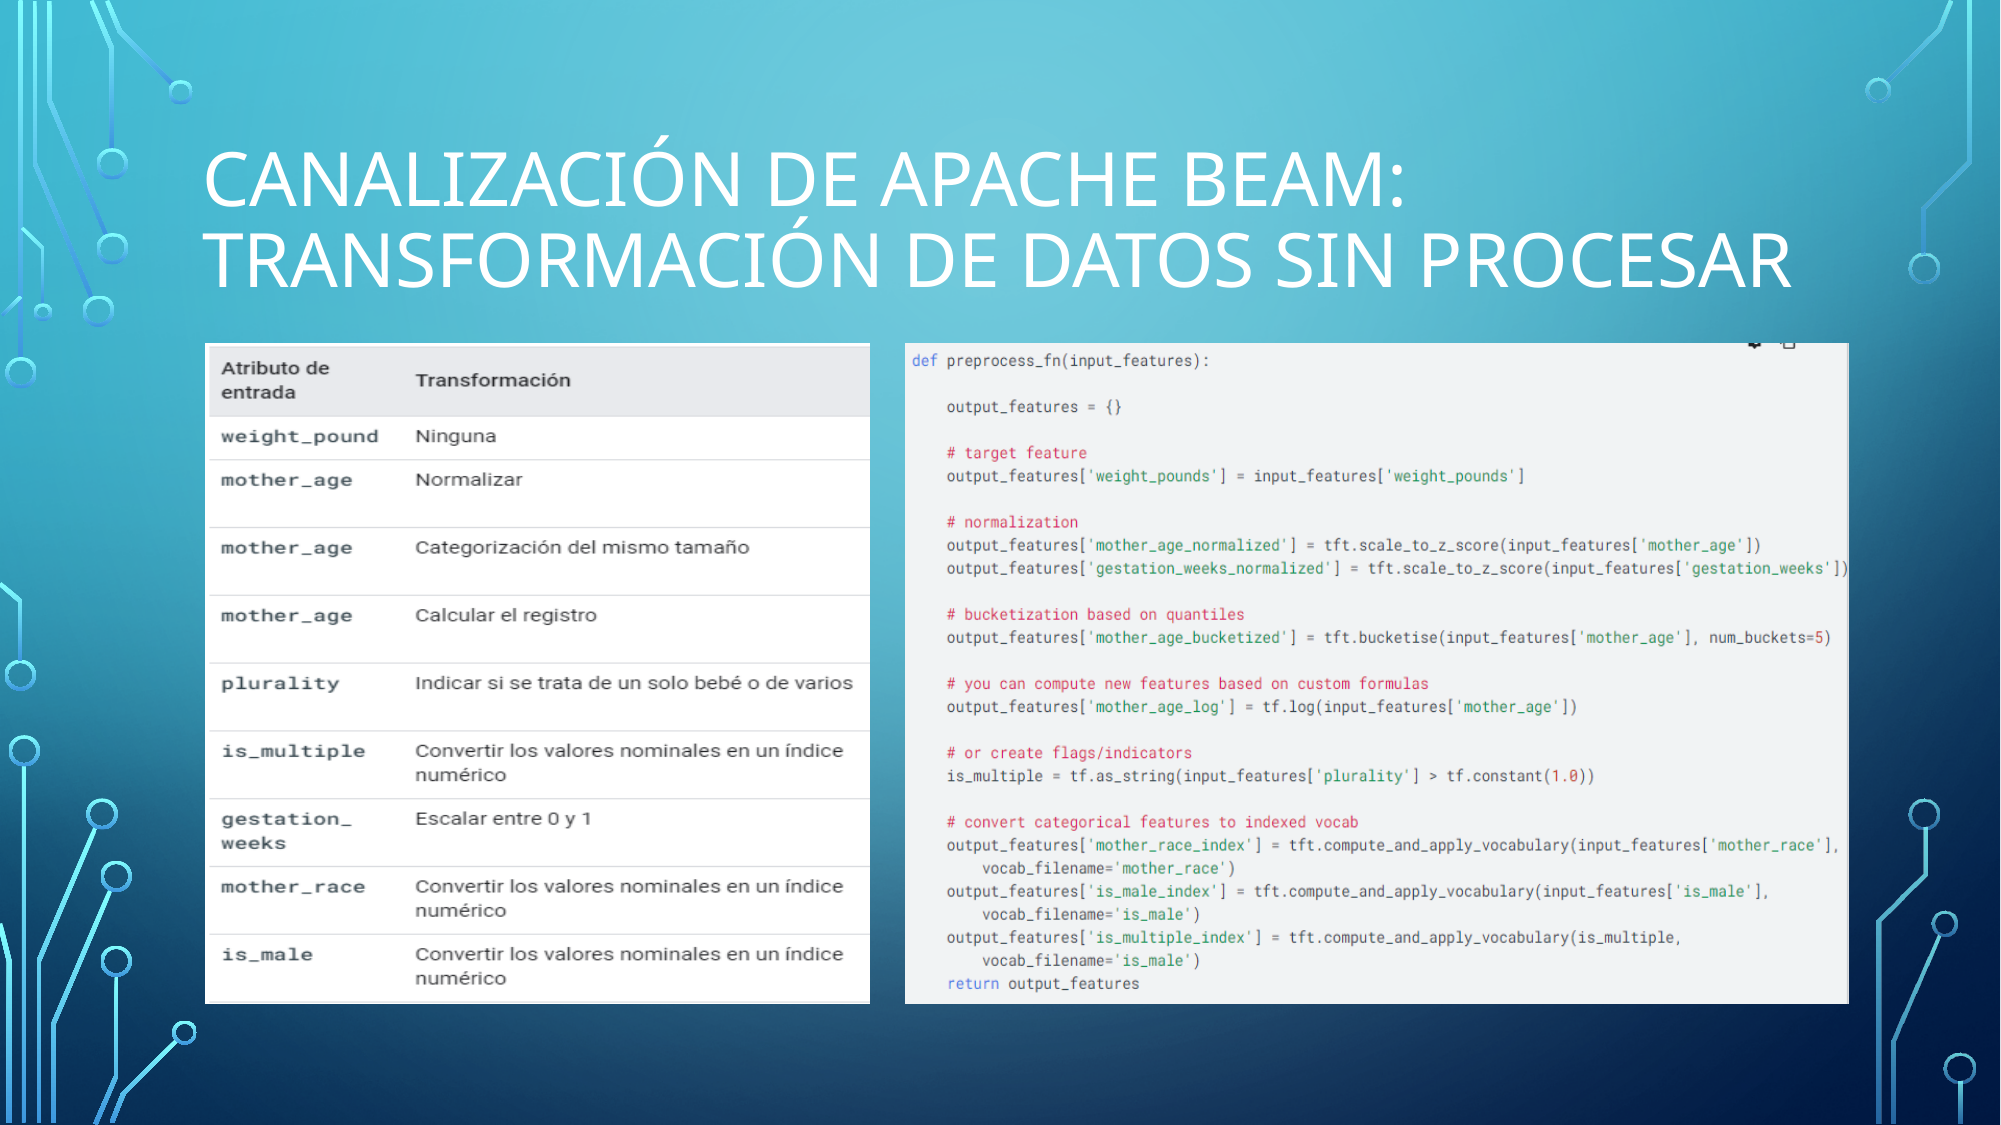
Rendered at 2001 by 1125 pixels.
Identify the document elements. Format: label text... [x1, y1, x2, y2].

picture [204, 343, 870, 1005]
picture [905, 343, 1849, 1005]
title Canalización de Apache Beam: Transformación de datos sin procesar [187, 101, 1813, 344]
